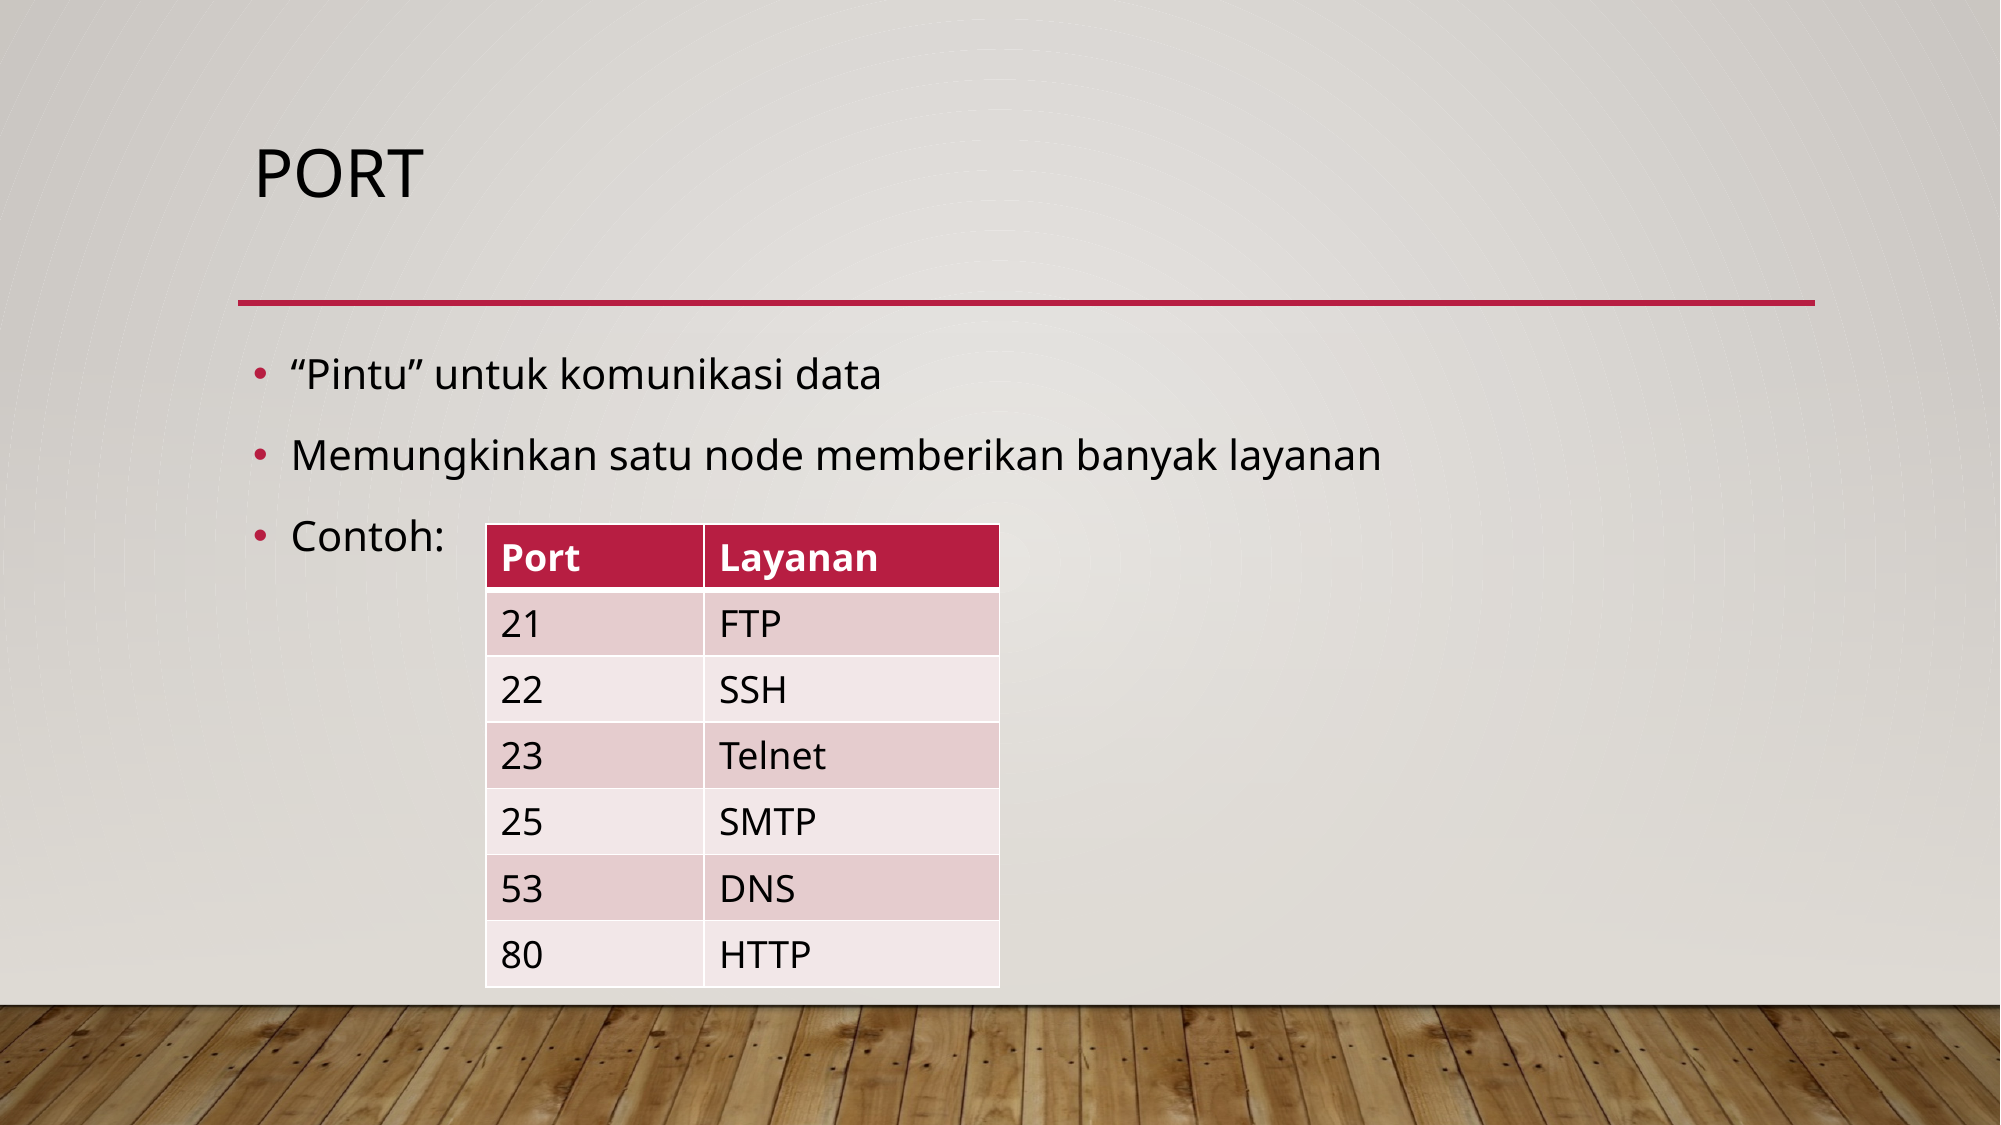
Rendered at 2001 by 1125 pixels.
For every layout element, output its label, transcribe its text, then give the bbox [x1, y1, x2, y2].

picture [0, 1005, 2000, 1125]
table_cell 25 [487, 789, 703, 854]
table_cell FTP [705, 593, 999, 655]
title Port [238, 131, 1814, 305]
table_cell Telnet [705, 723, 999, 788]
table_header Port [487, 525, 703, 587]
table_cell SSH [705, 657, 999, 721]
list “Pintu” untuk komunikasi data Memungkinkan satu node memberikan banyak layanan Contoh: [238, 330, 1814, 897]
table_cell 80 [487, 921, 703, 986]
table_cell 23 [487, 723, 703, 788]
table_cell HTTP [705, 921, 999, 986]
table_cell DNS [705, 855, 999, 920]
table_cell 53 [487, 855, 703, 920]
table_cell SMTP [705, 789, 999, 854]
table_cell 22 [487, 657, 703, 721]
table_cell 21 [487, 593, 703, 655]
table_header Layanan [705, 525, 999, 587]
